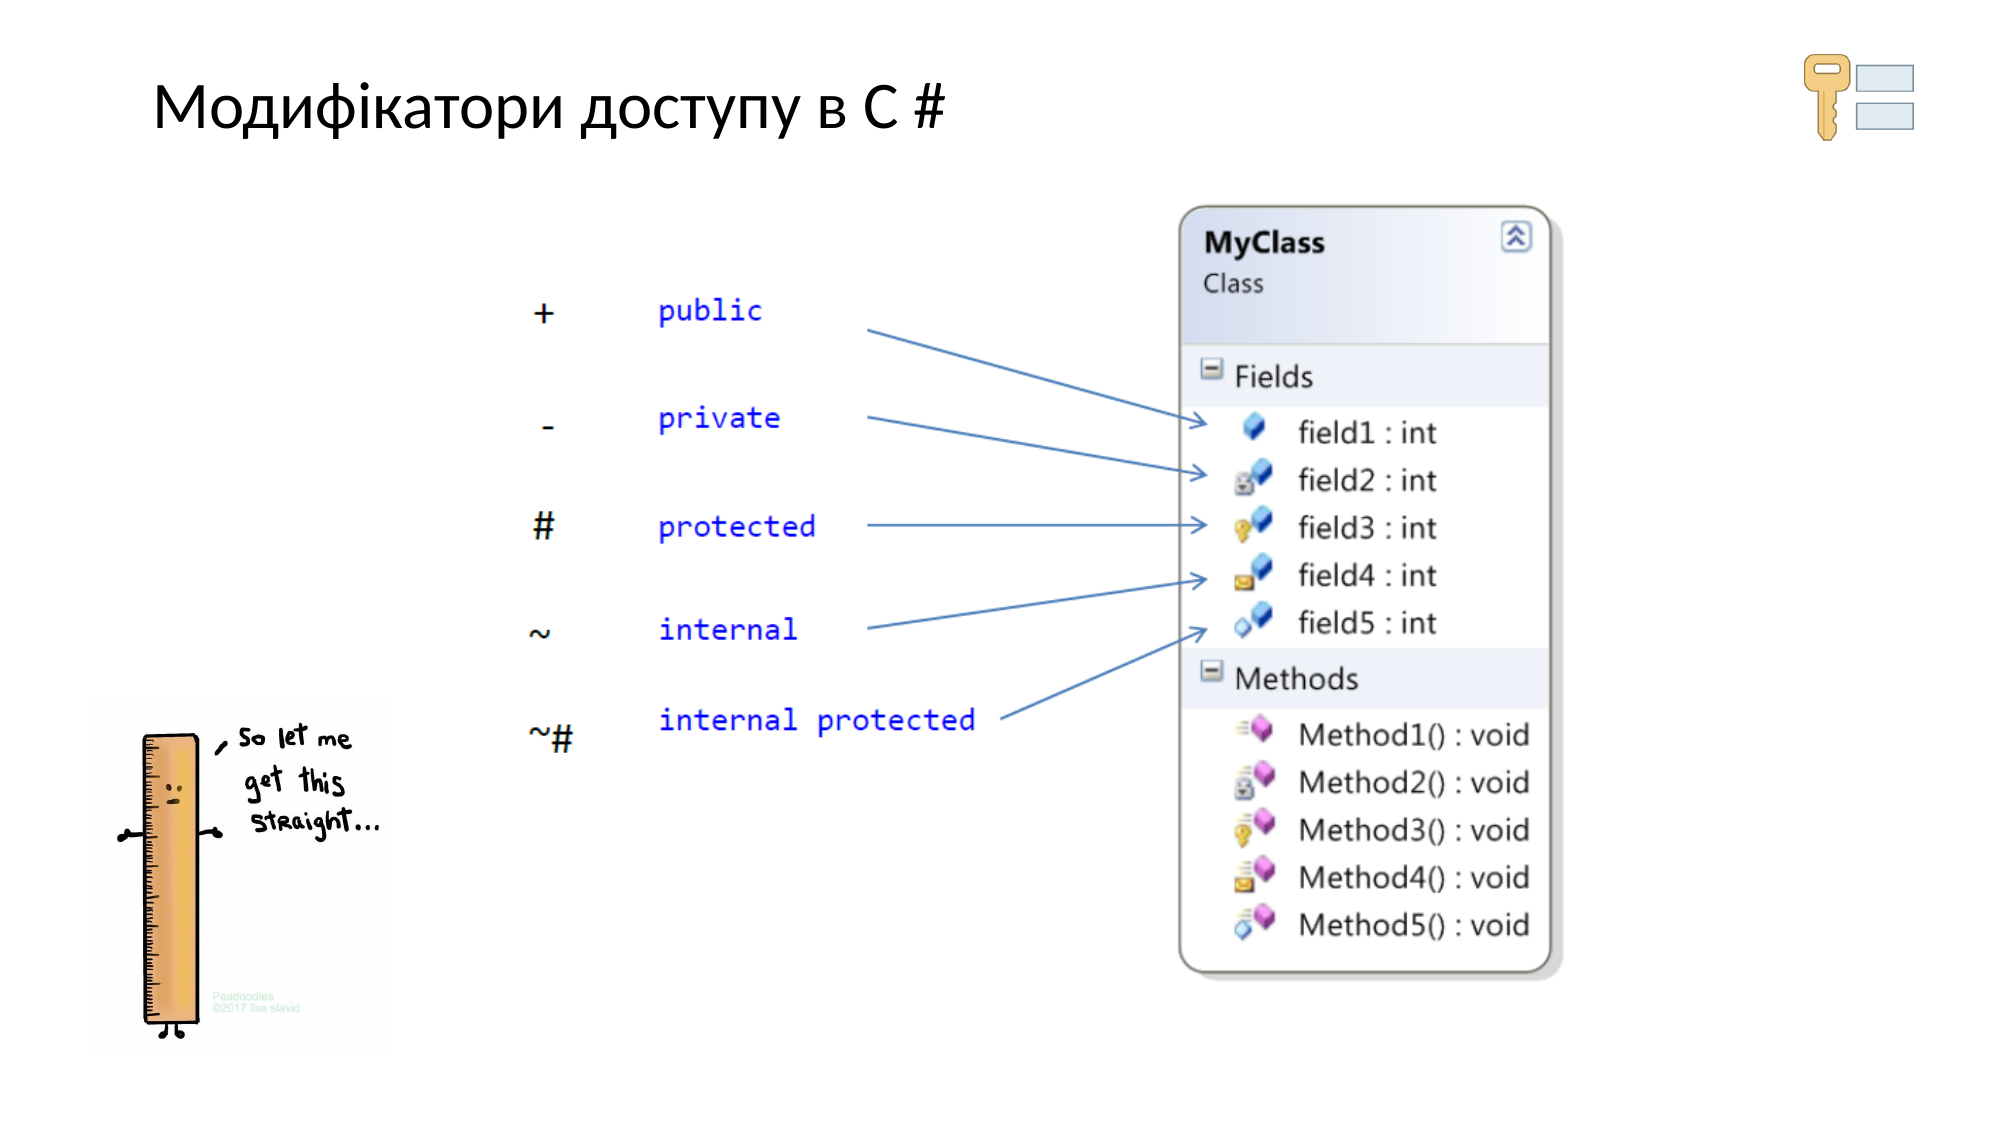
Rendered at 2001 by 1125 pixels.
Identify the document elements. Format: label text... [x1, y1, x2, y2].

picture [1801, 44, 1918, 148]
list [499, 178, 1578, 996]
title Модифікатори доступу в C # [137, 59, 1863, 155]
picture [86, 692, 393, 1054]
